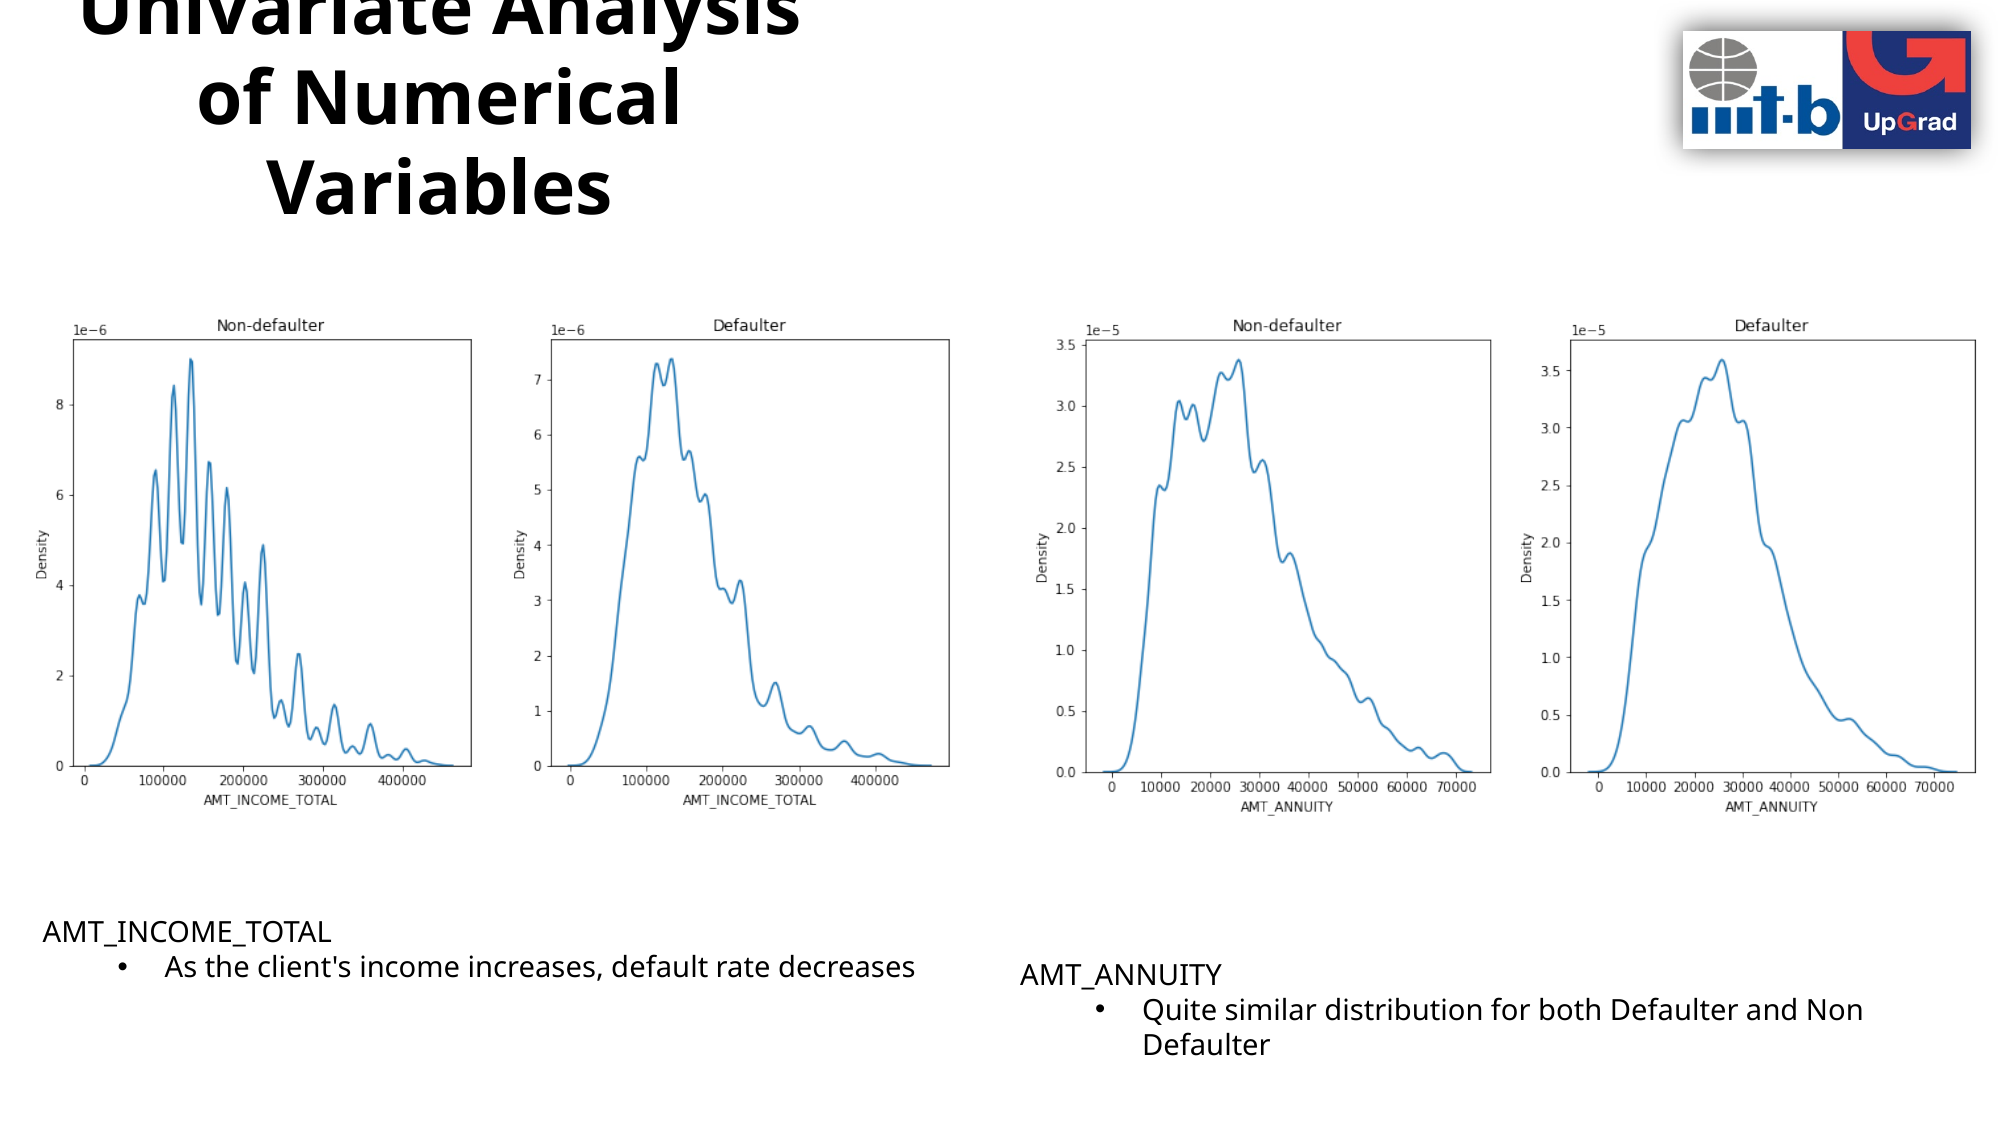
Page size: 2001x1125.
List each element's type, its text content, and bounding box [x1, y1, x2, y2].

picture [27, 309, 958, 817]
text_box Univariate Analysis of Numerical Variables [27, 31, 852, 237]
text_box AMT_INCOME_TOTAL As the client's income increases, default rate decreases [27, 906, 1028, 991]
picture [1683, 31, 1971, 149]
picture [1027, 309, 1983, 824]
text_box AMT_ANNUITY Quite similar distribution for both Defaulter and Non Defaulter [1005, 949, 2000, 1069]
